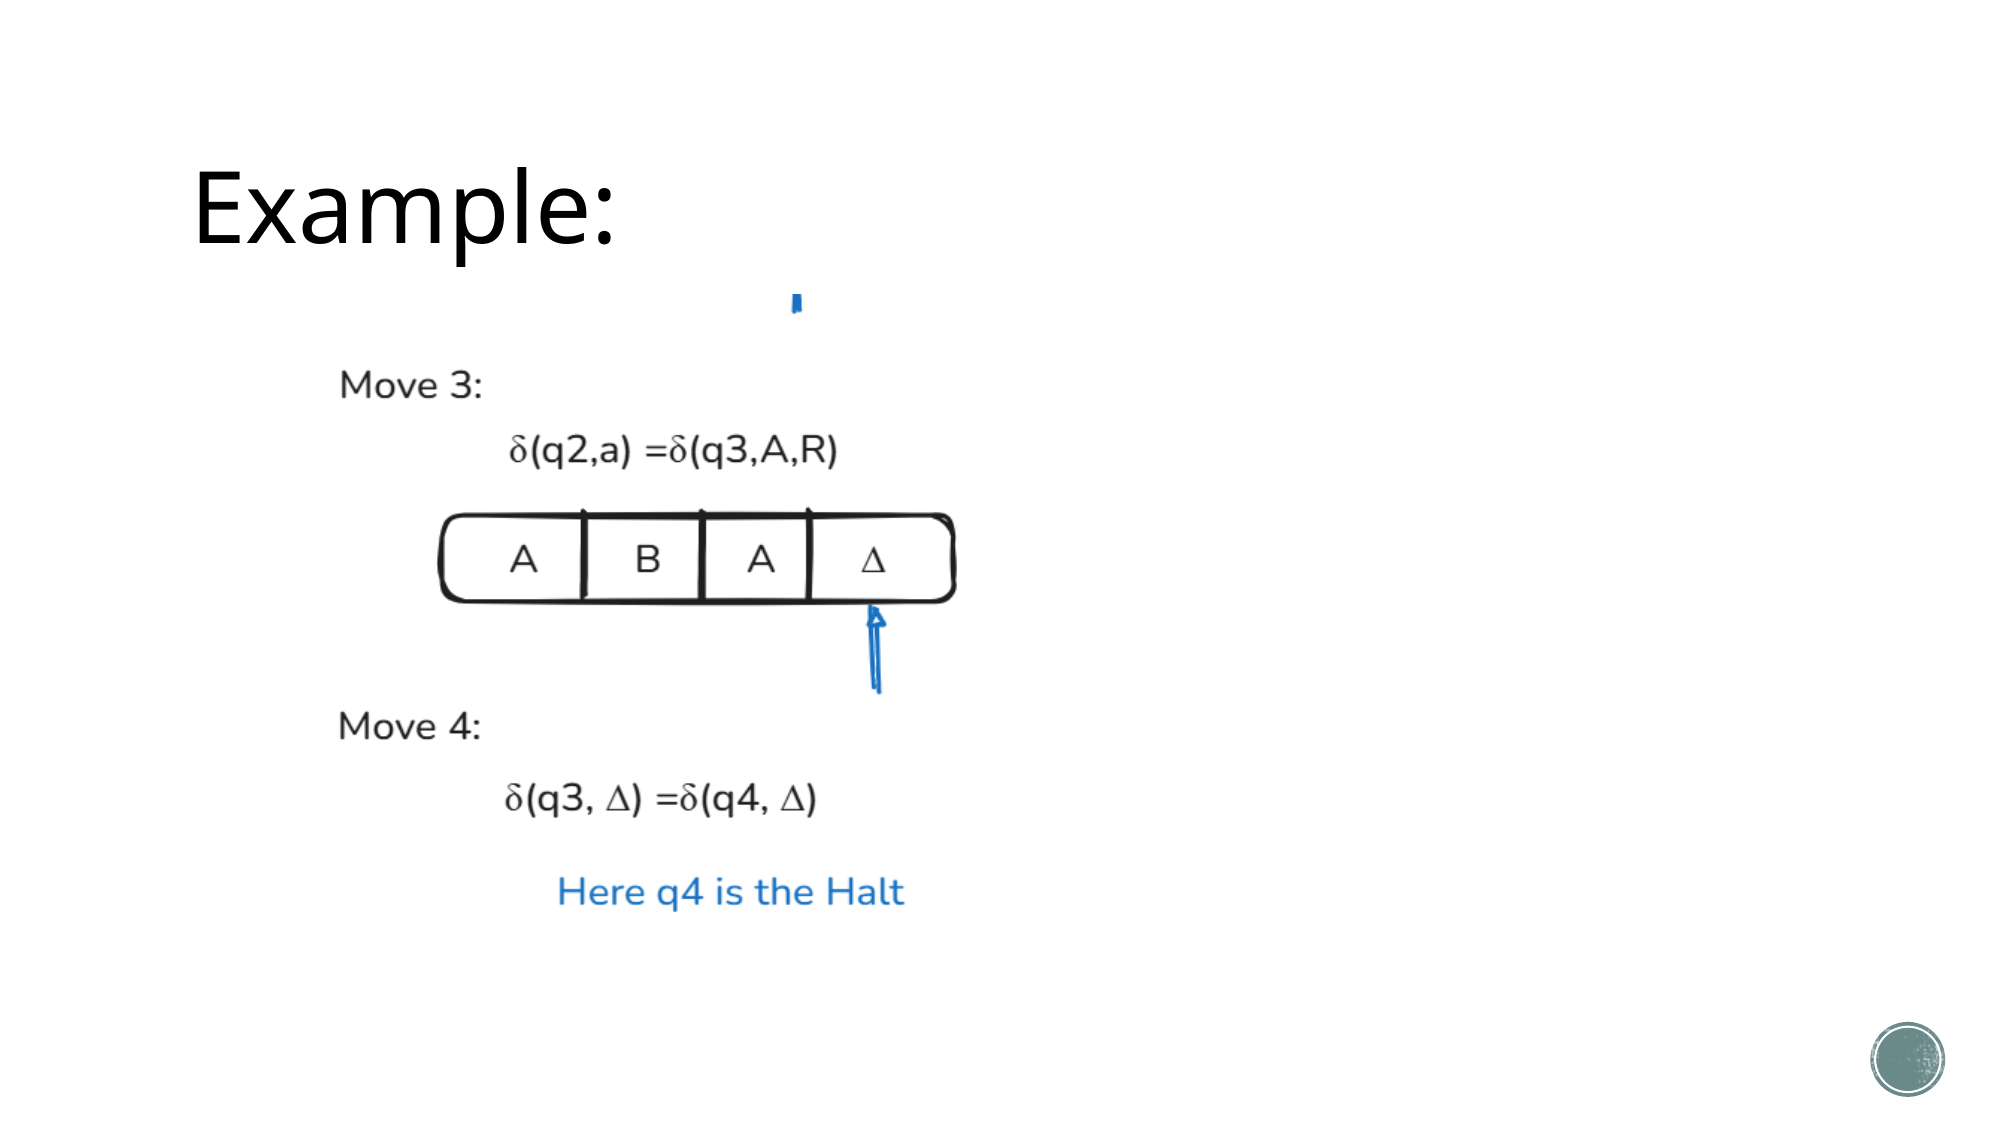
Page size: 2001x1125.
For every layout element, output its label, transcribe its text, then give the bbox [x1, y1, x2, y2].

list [192, 298, 1542, 1096]
title Example: [175, 79, 1826, 344]
